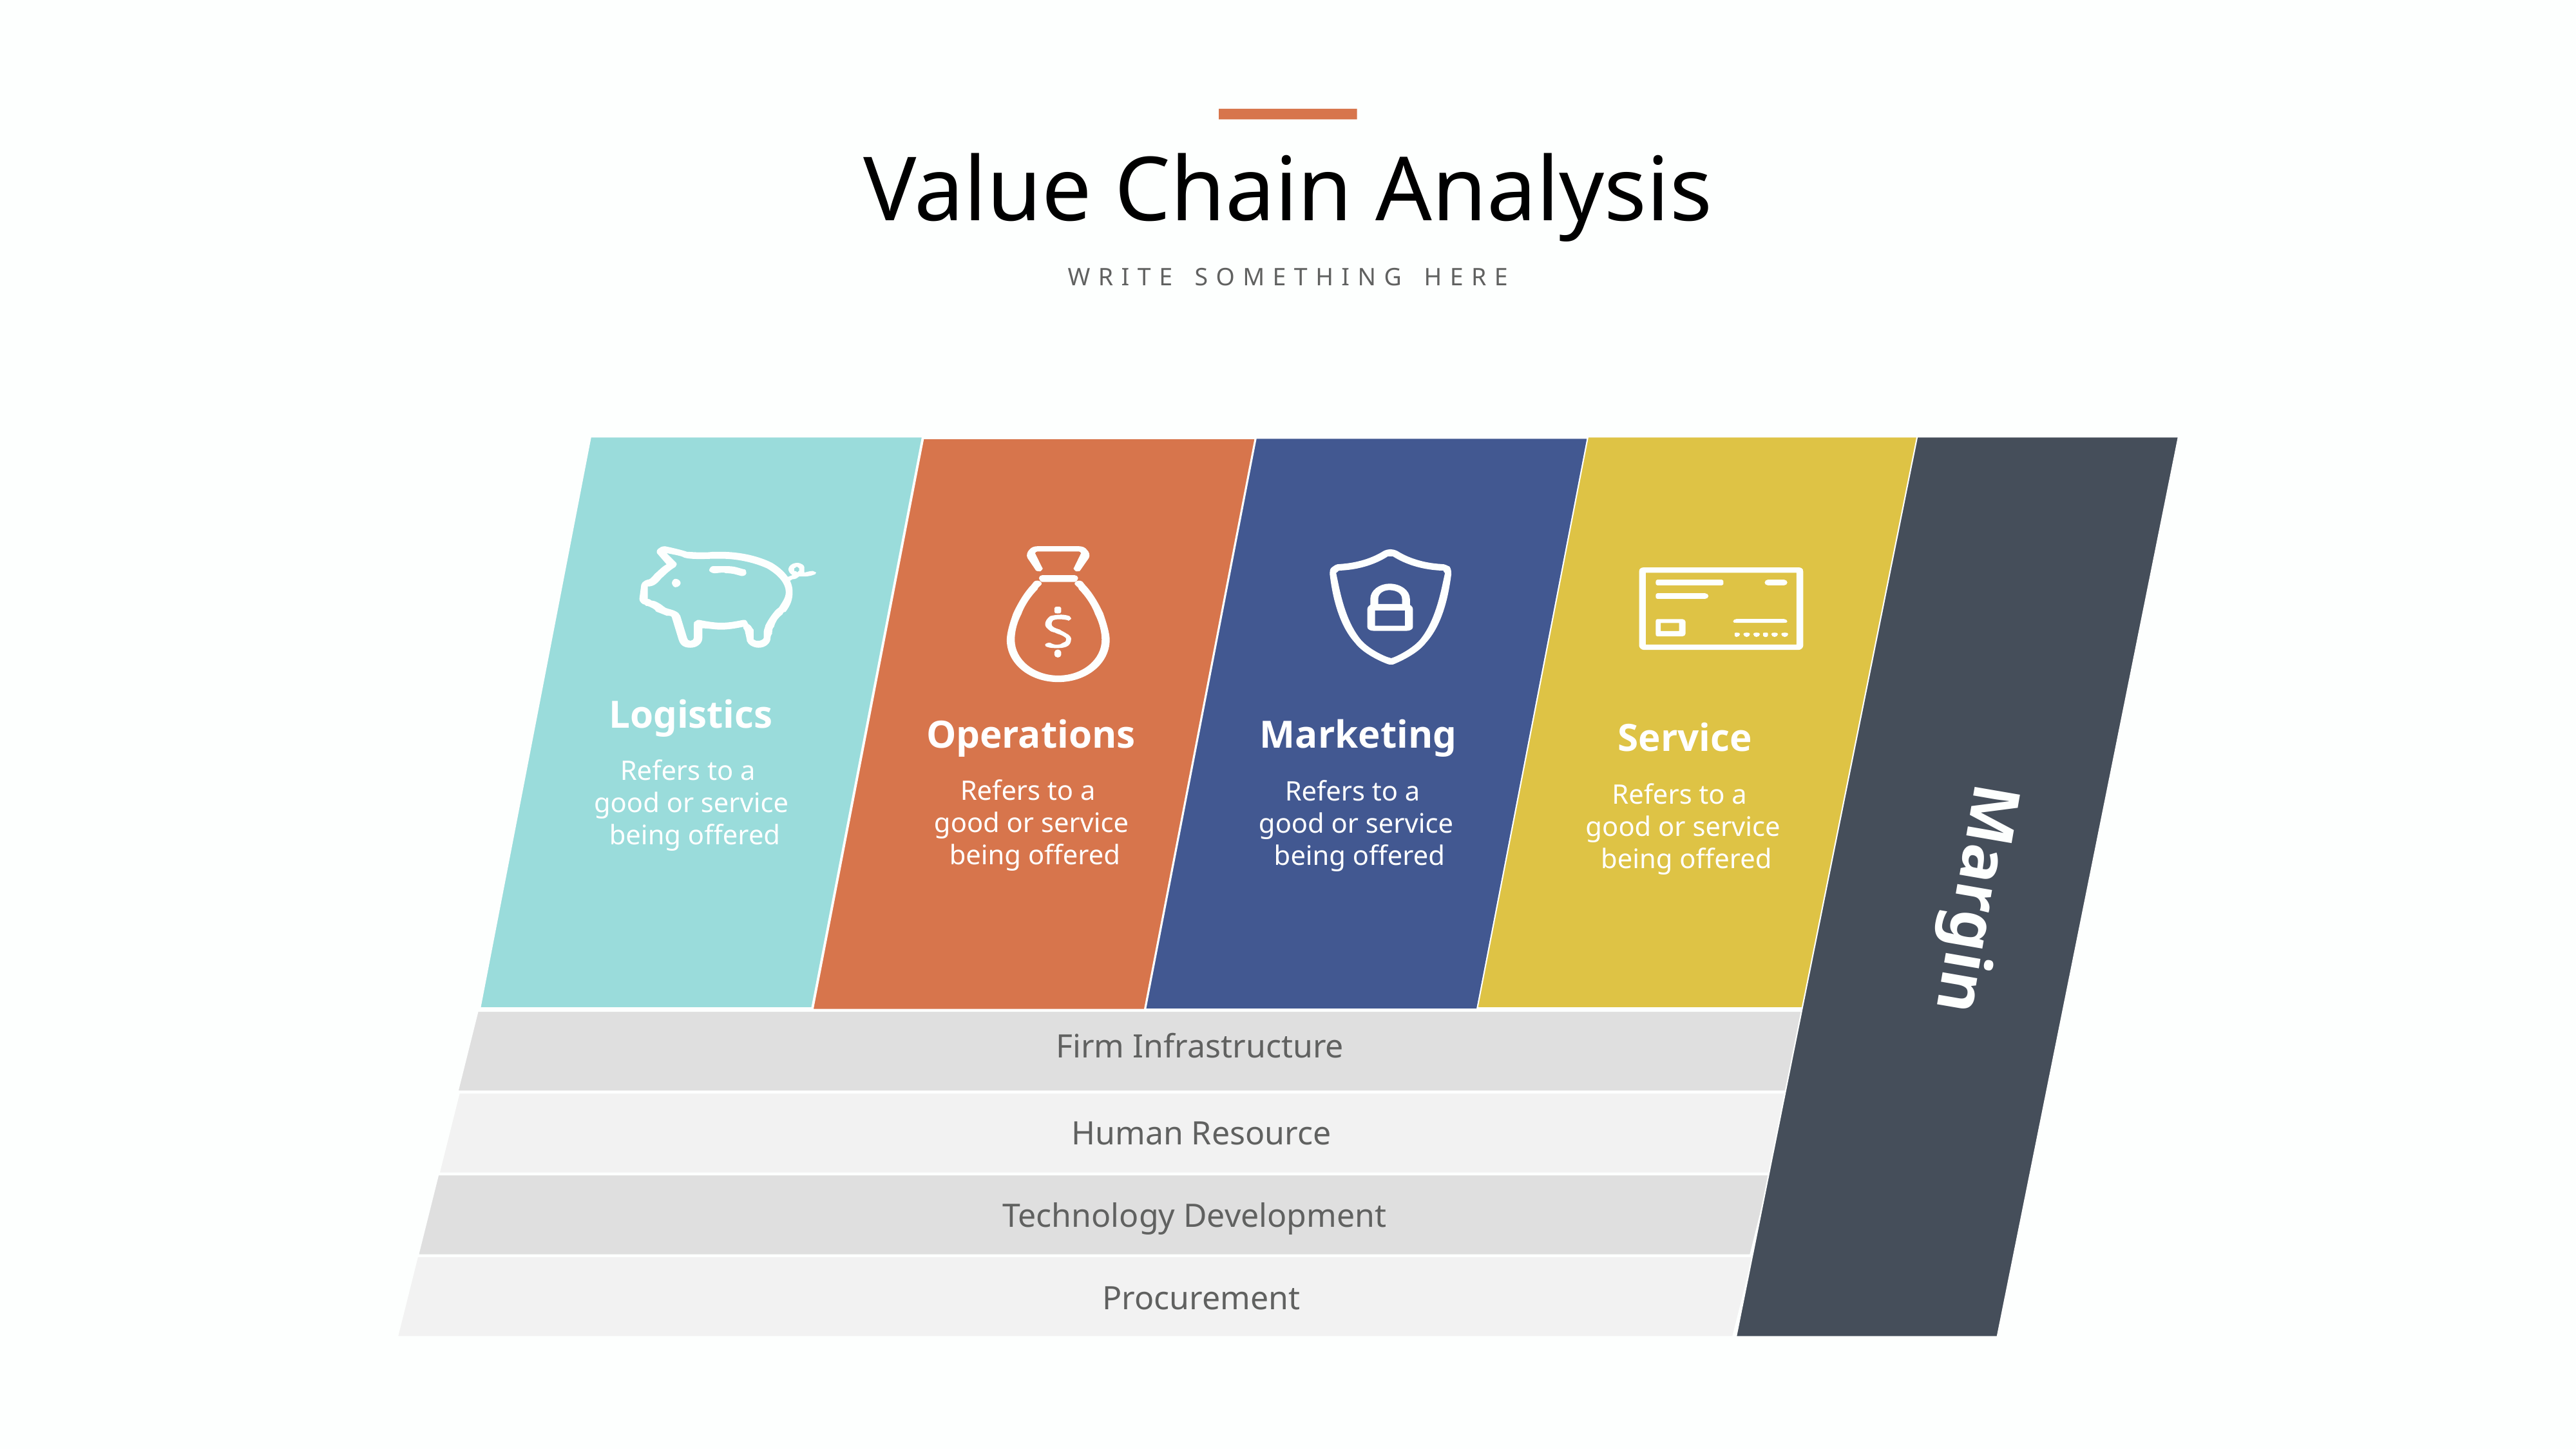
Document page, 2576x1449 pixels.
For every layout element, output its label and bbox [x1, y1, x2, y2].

text_box [747, 108, 1829, 296]
text_box [397, 437, 2179, 1337]
